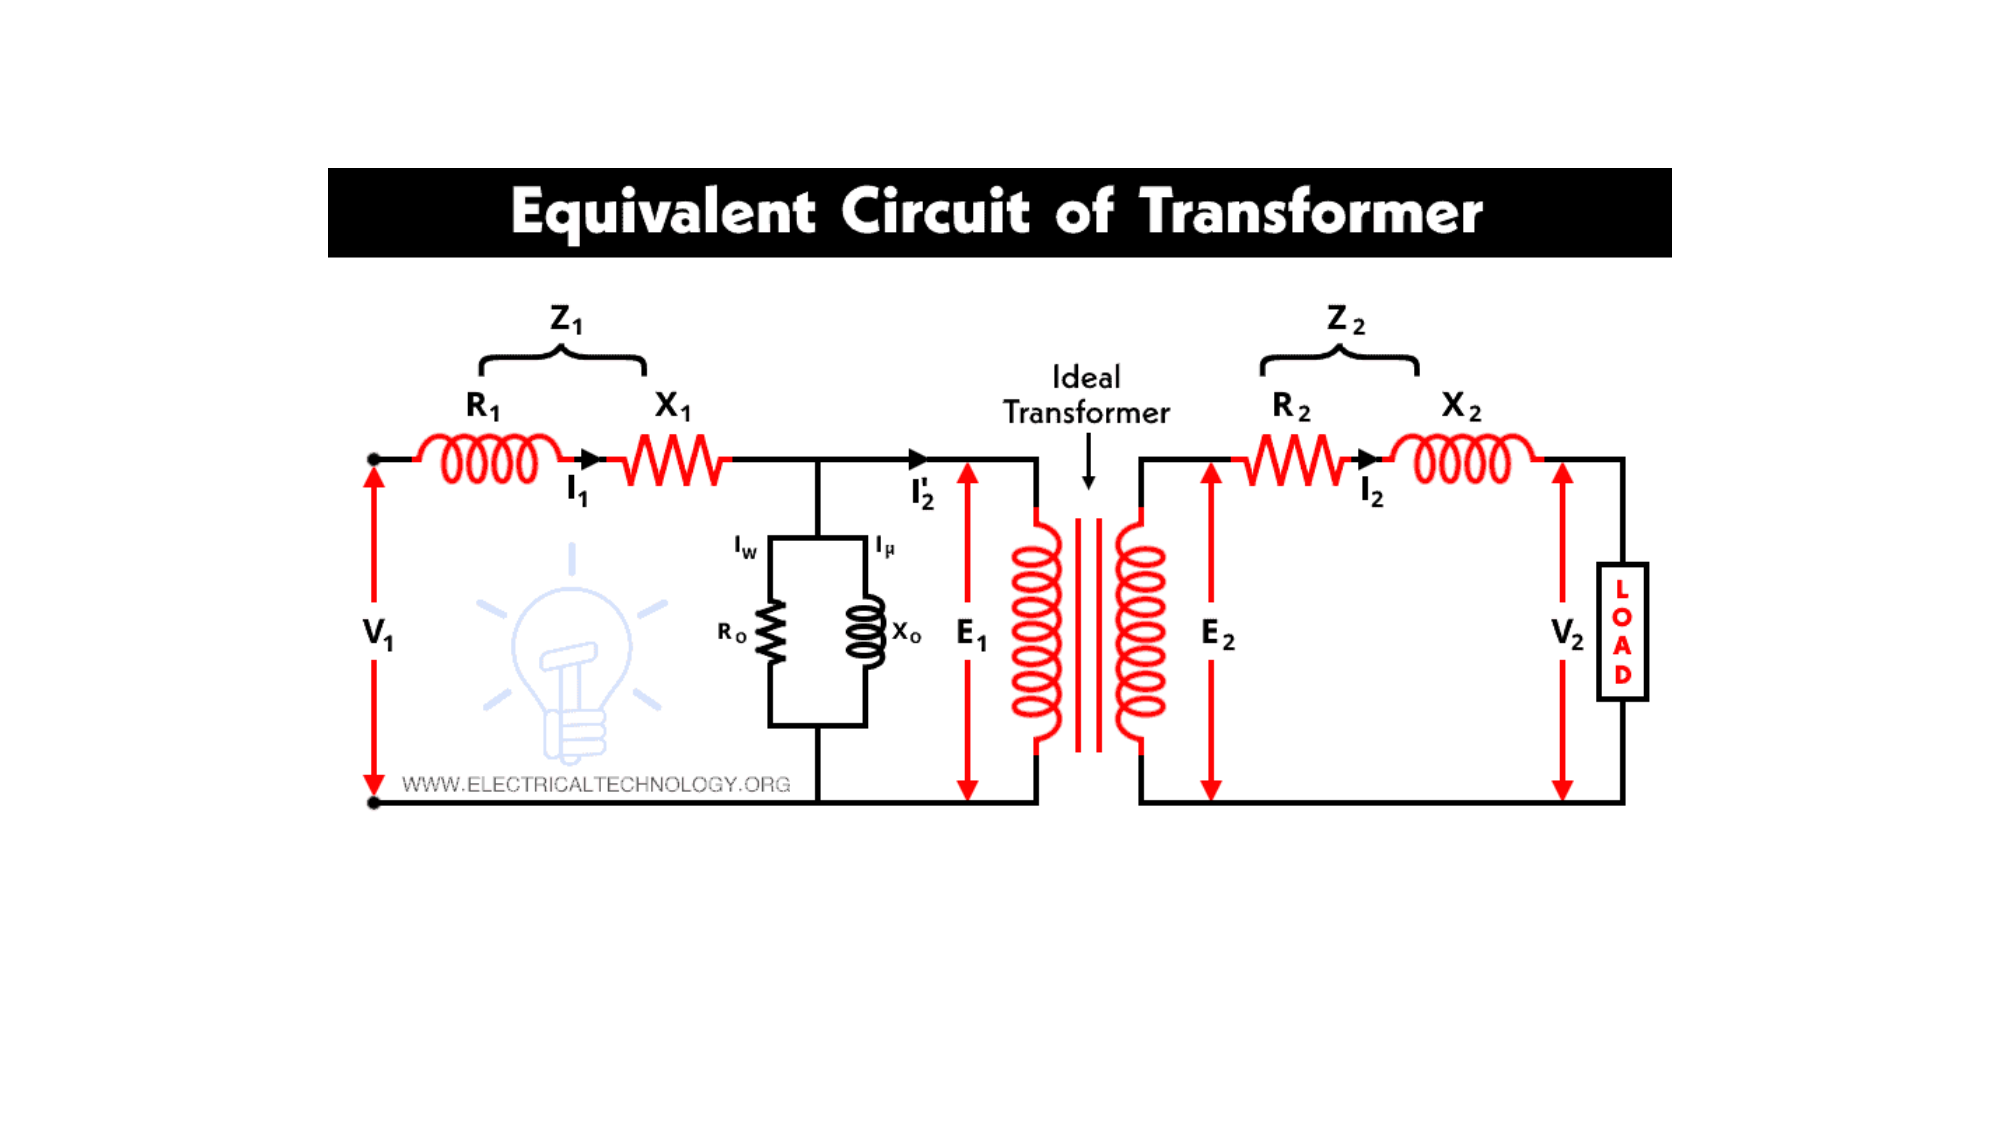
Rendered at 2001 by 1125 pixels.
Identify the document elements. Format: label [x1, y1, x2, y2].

list [328, 168, 1672, 883]
